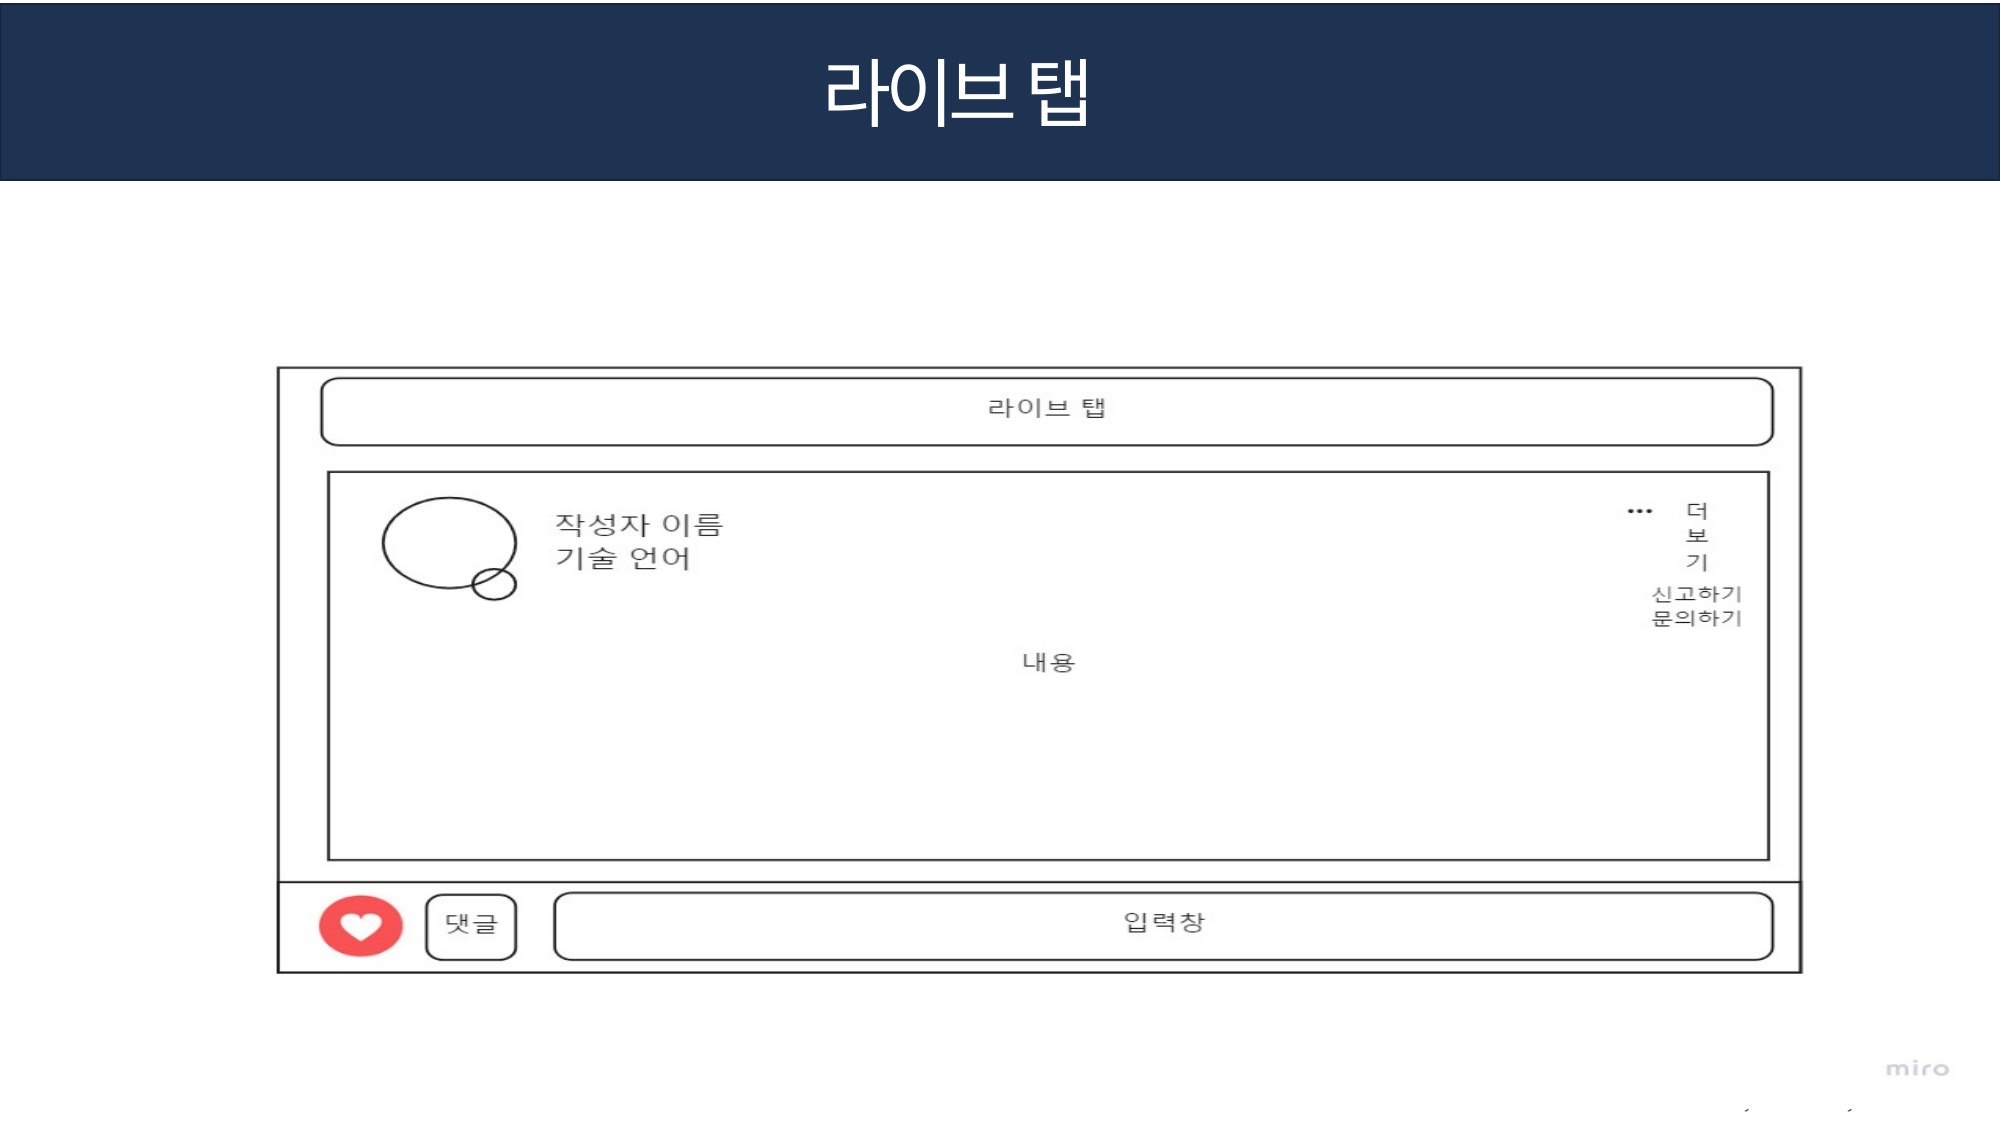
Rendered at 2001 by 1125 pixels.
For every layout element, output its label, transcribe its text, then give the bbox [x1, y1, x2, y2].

text_box [0, 3, 2000, 181]
picture [21, 198, 1995, 1109]
text_box 라이브 탭 [807, 38, 1111, 144]
